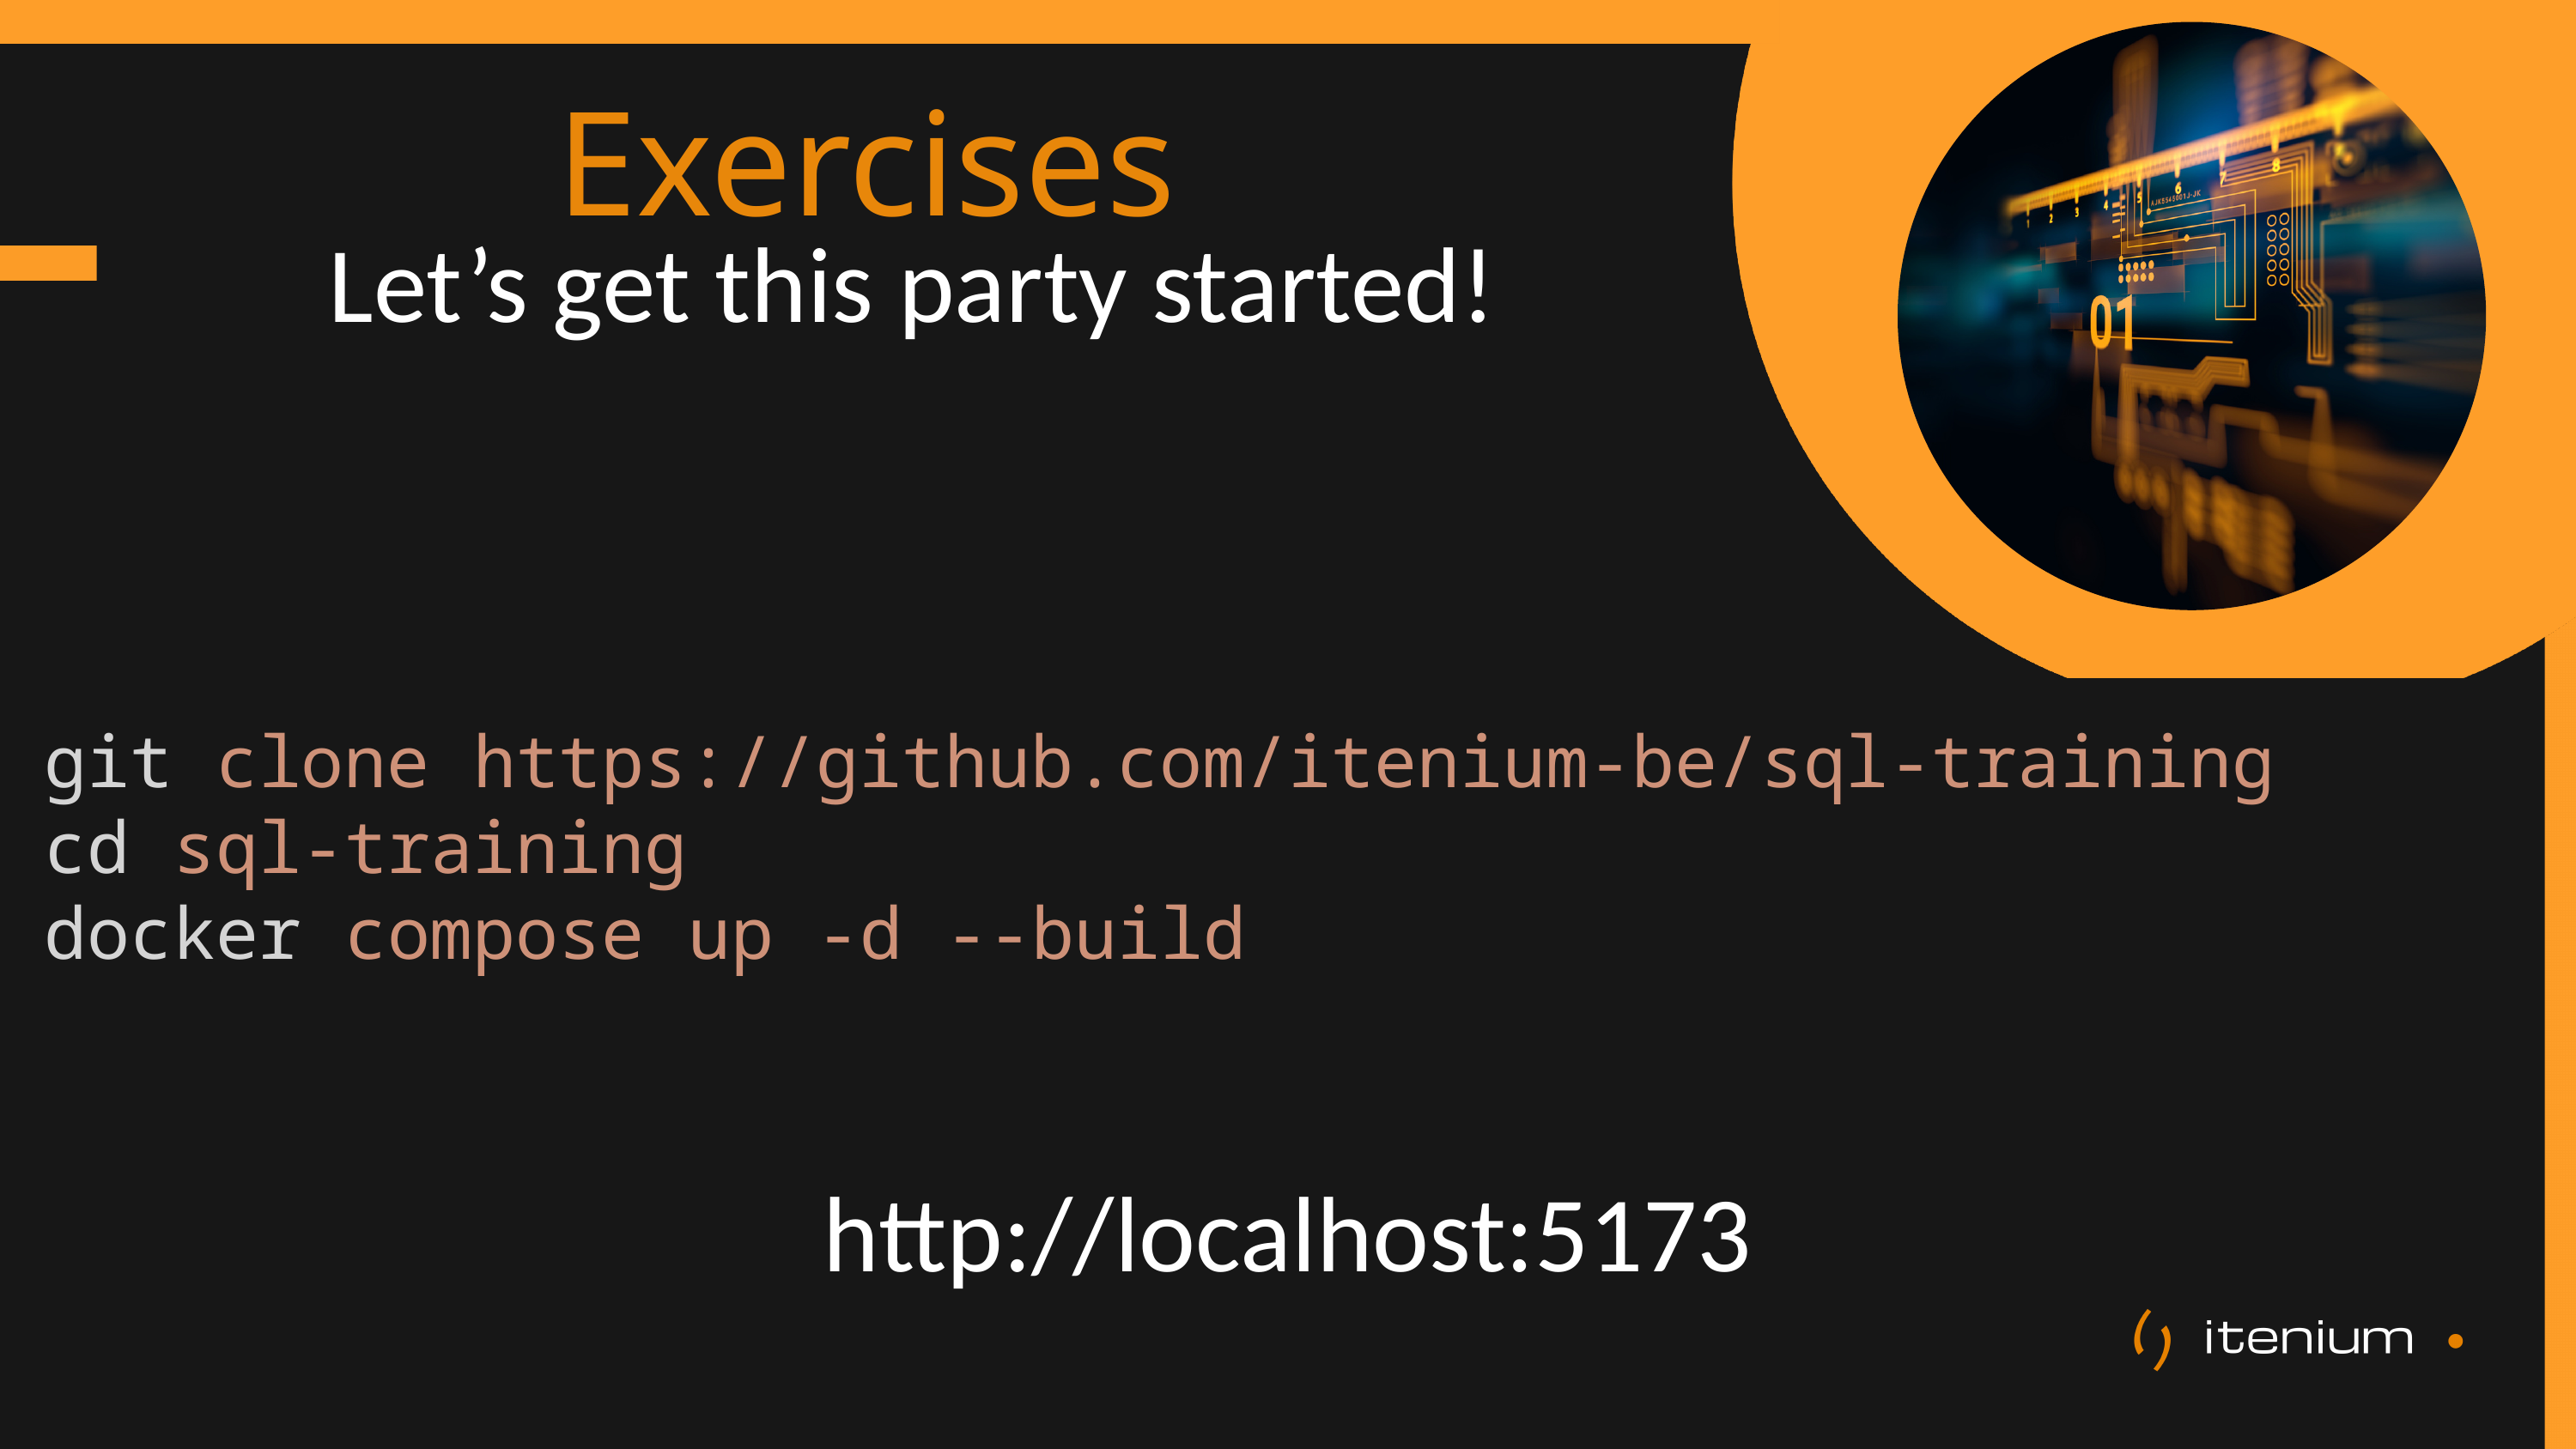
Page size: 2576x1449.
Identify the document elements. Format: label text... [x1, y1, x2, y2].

text_box http://localhost:5173 [89, 1158, 2487, 1300]
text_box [1897, 21, 2487, 610]
picture [0, 245, 97, 281]
text_box git clone https://github.com/itenium-be/sql-training cd sql-training docker compose up -d --build [31, 710, 2576, 980]
text_box Exercises [0, 71, 1728, 208]
picture [2111, 1288, 2487, 1391]
picture [2081, 953, 2576, 1449]
picture [0, 0, 2576, 710]
text_box Let’s get this party started! [0, 208, 1728, 350]
